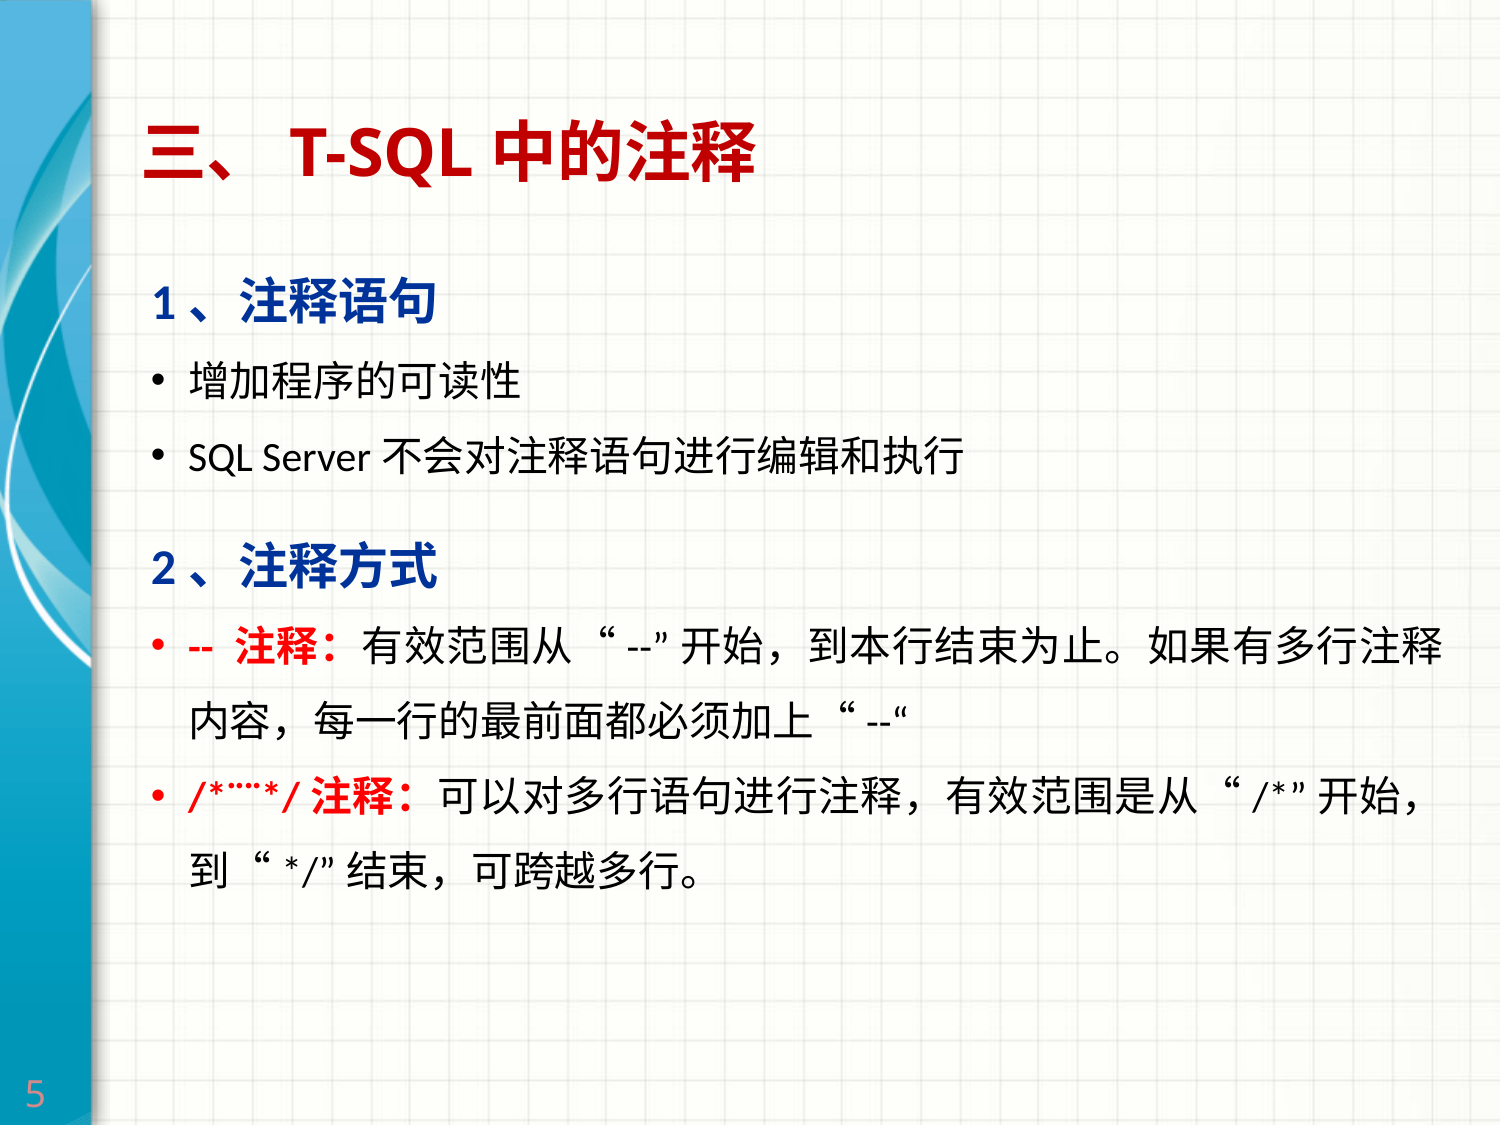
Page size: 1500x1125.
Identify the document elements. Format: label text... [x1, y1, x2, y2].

title 三、T-SQL中的注释 [125, 56, 1450, 244]
list 1、注释语句 增加程序的可读性 SQL Server不会对注释语句进行编辑和执行 2、注释方式 -- 注释：有效范围从“--”开始，到本行结束为止。如果有多行注释内容，每一行的最前面都必须加上“--“ /*¨¨*/注释：可以对多行语句进行注释，有效范围是从“/*”开始，到“*/”结束，可跨越多行。 [135, 231, 1459, 988]
slide_number 5 [0, 1065, 89, 1125]
picture [0, 0, 1500, 1125]
